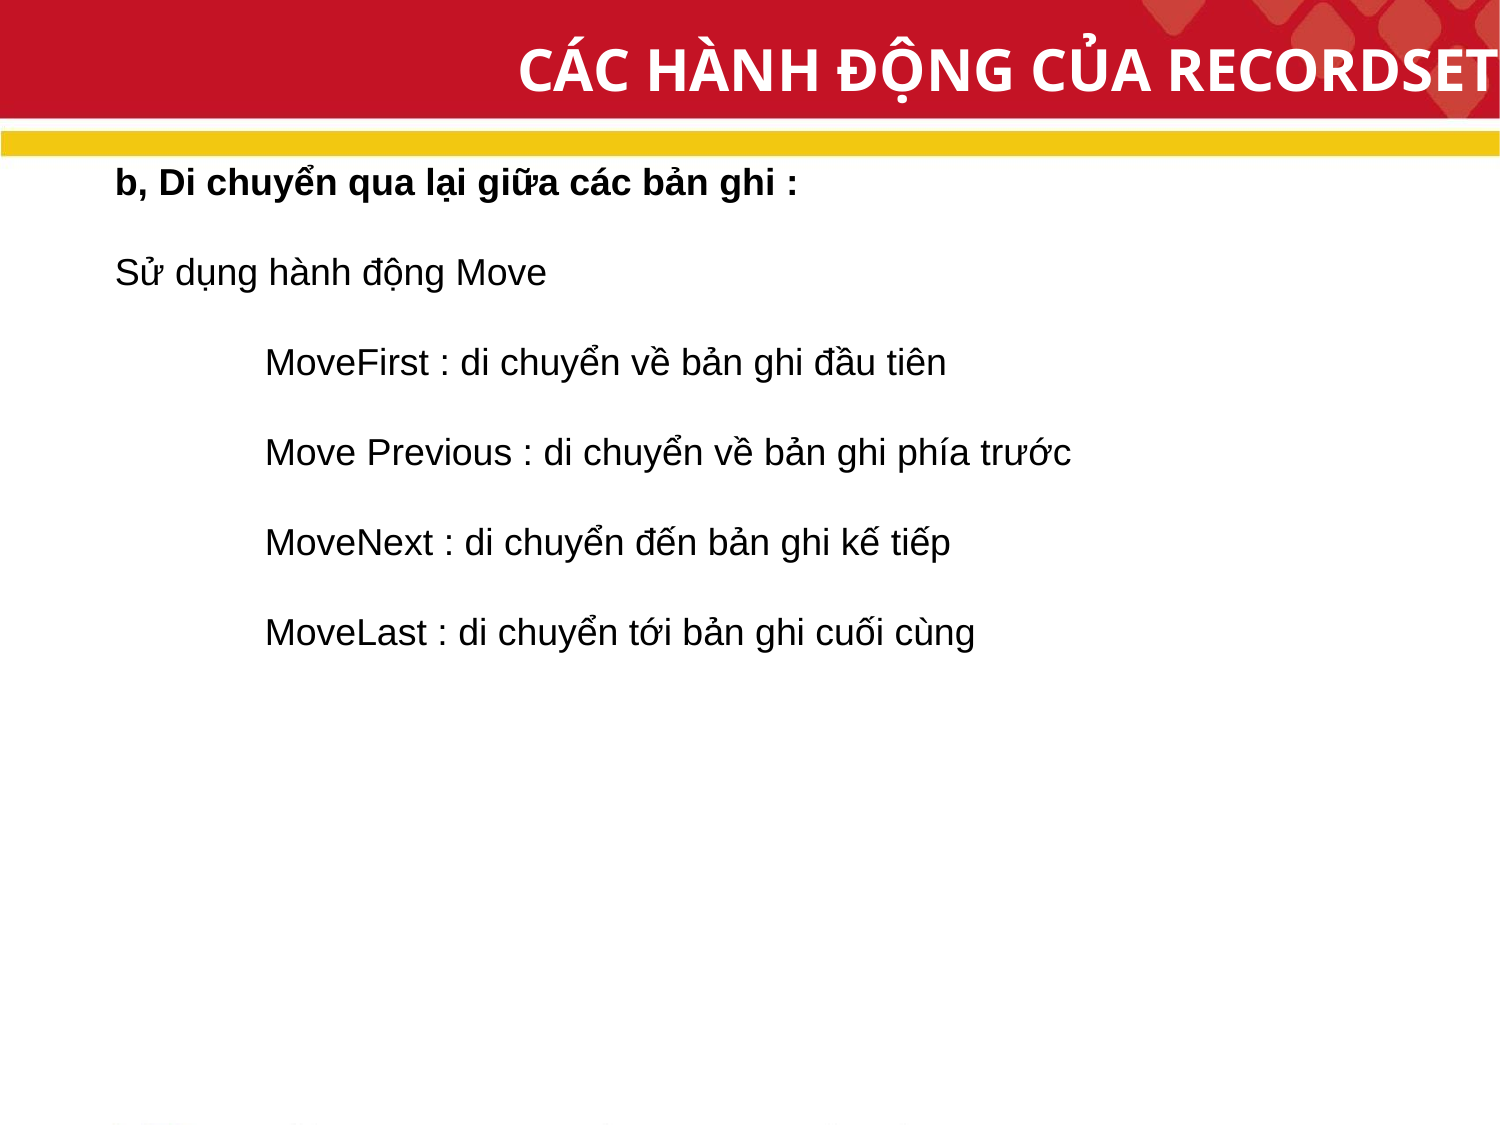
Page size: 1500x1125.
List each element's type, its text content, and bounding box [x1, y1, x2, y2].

picture [0, 0, 1500, 1125]
text_box CÁC HÀNH ĐỘNG CỦA RECORDSET [24, 31, 1500, 103]
text_box b, Di chuyển qua lại giữa các bản ghi : Sử dụng hành động Move MoveFirst : di chuyển về bản ghi đầu tiên Move Previous : di chuyển về bản ghi phía trước MoveNext : di chuyển đến bản ghi kế tiếp MoveLast : di chuyển tới bản ghi cuối cùng [99, 150, 1500, 661]
